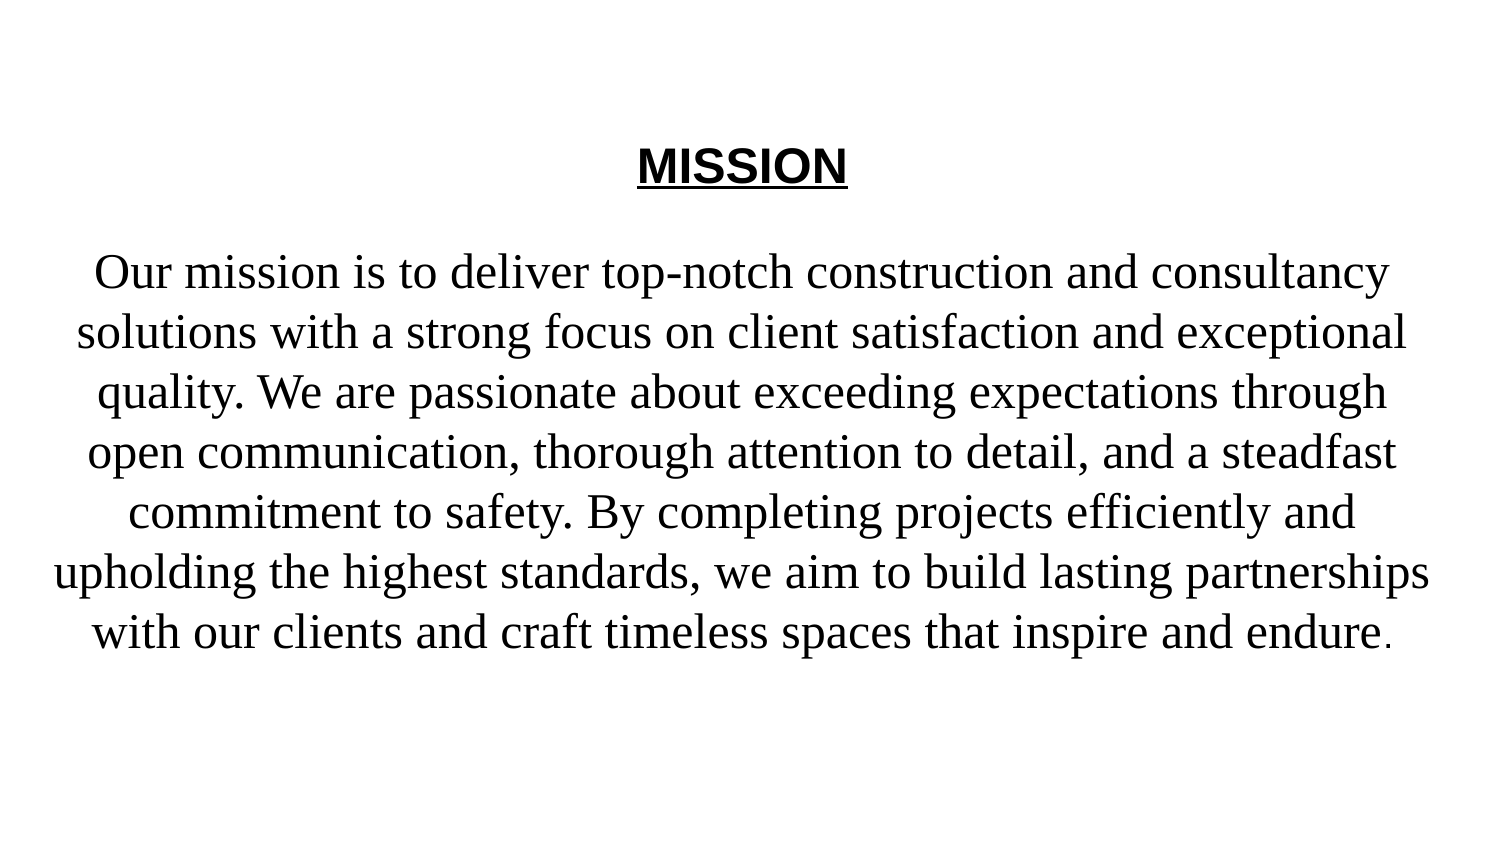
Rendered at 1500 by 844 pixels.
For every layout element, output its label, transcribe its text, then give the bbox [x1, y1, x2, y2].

title MISSION Our mission is to deliver top-notch construction and consultancy solutions with a strong focus on client satisfaction and exceptional quality. We are passionate about exceeding expectations through open communication, thorough attention to detail, and a steadfast commitment to safety. By completing projects efficiently and upholding the highest standards, we aim to build lasting partnerships with our clients and craft timeless spaces that inspire and endure. [36, 153, 1449, 674]
subtitle [51, 505, 1449, 636]
